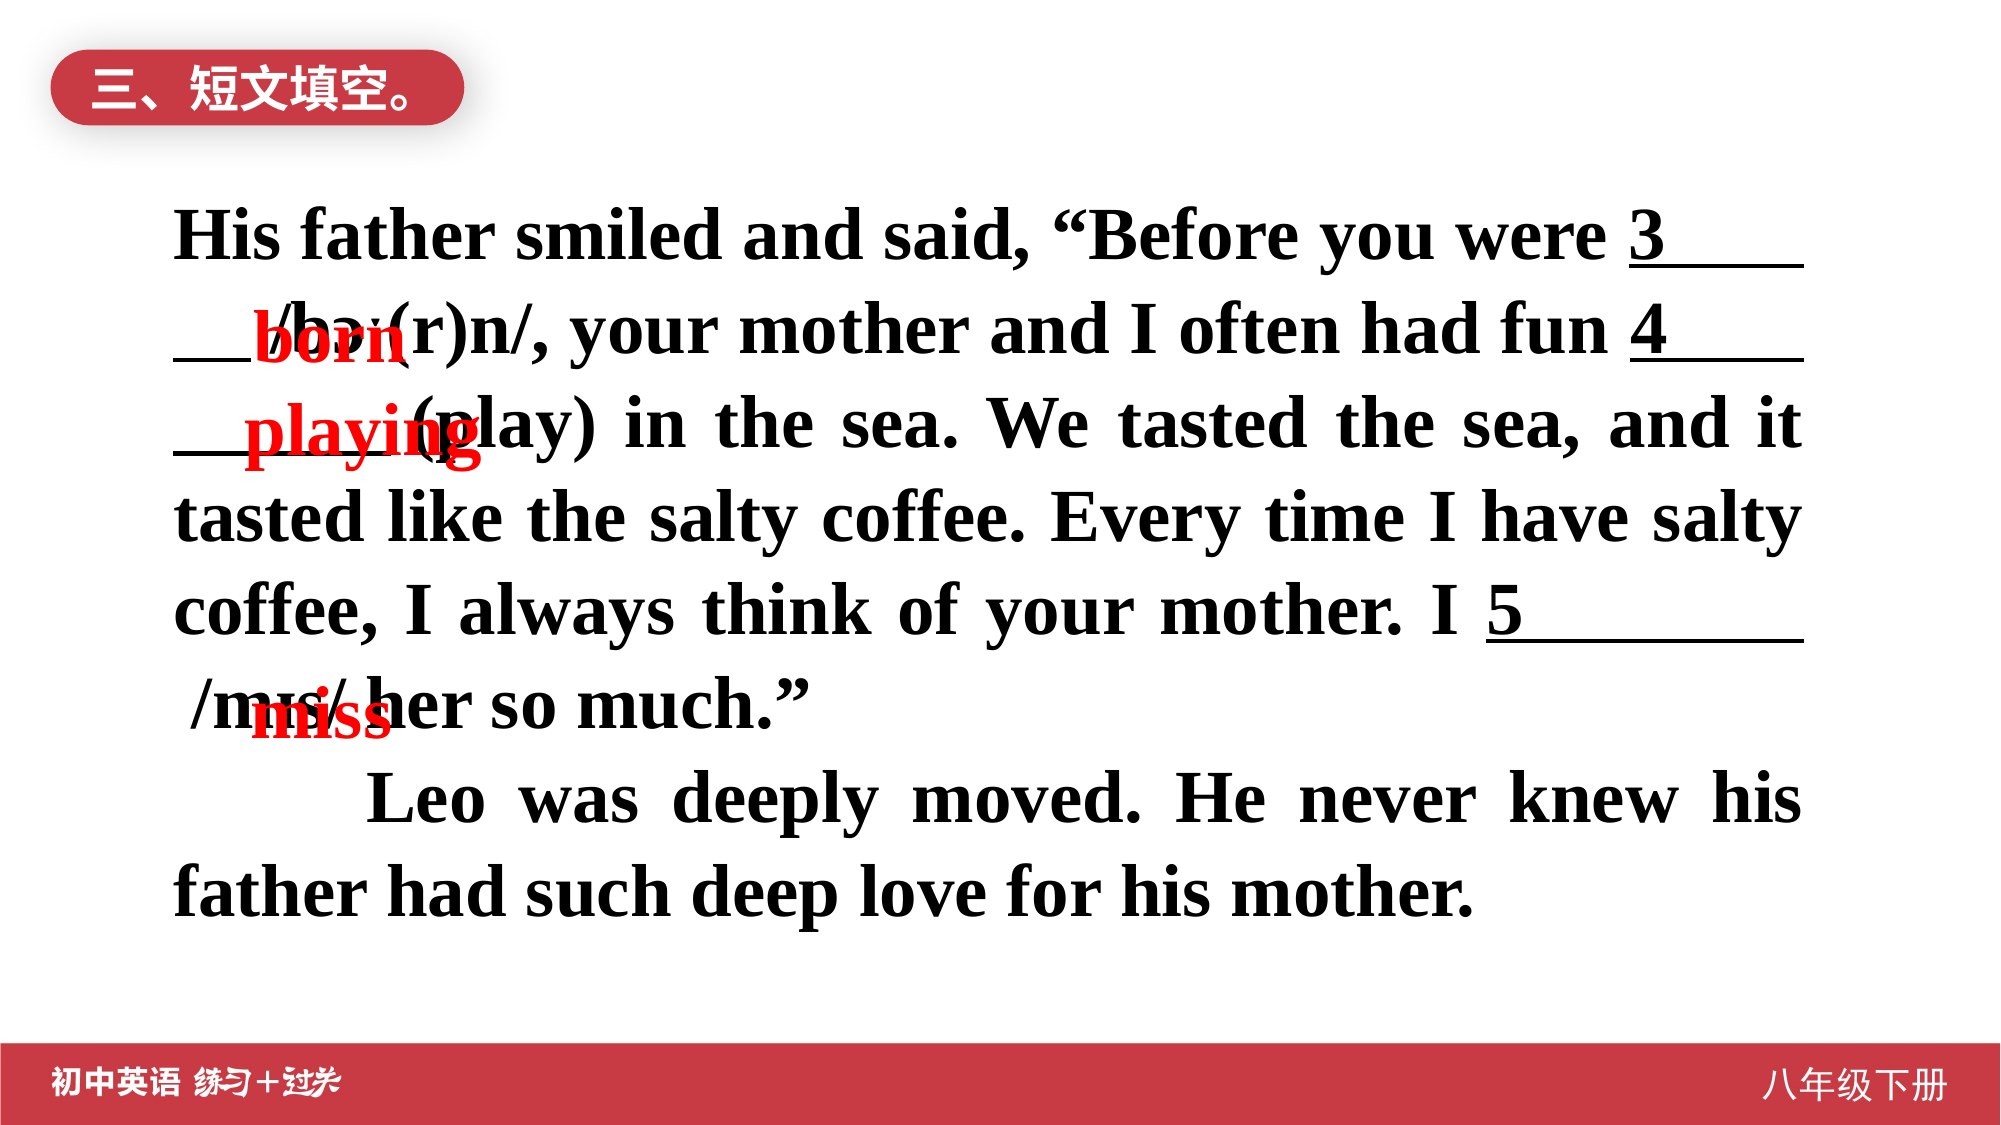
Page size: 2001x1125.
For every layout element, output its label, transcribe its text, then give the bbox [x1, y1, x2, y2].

text_box born [238, 255, 452, 348]
text_box [49, 51, 74, 124]
text_box miss [235, 631, 435, 762]
text_box [438, 50, 466, 125]
text_box 三、短文填空。 [74, 49, 438, 125]
text_box His father smiled and said, “Before you were 3 ./bɔː(r)n/, your mother and I often had fun 4 .(play) in the sea. We tasted the sea, and it tasted like the salty coffee. Every time I have salty coffee, I always think of your mother. I 5 ./mɪs/ her so much.” Leo was deeply moved. He never knew his father had such deep love for his mother. [158, 173, 1819, 939]
text_box playing [229, 348, 516, 478]
picture [0, 0, 2001, 1125]
